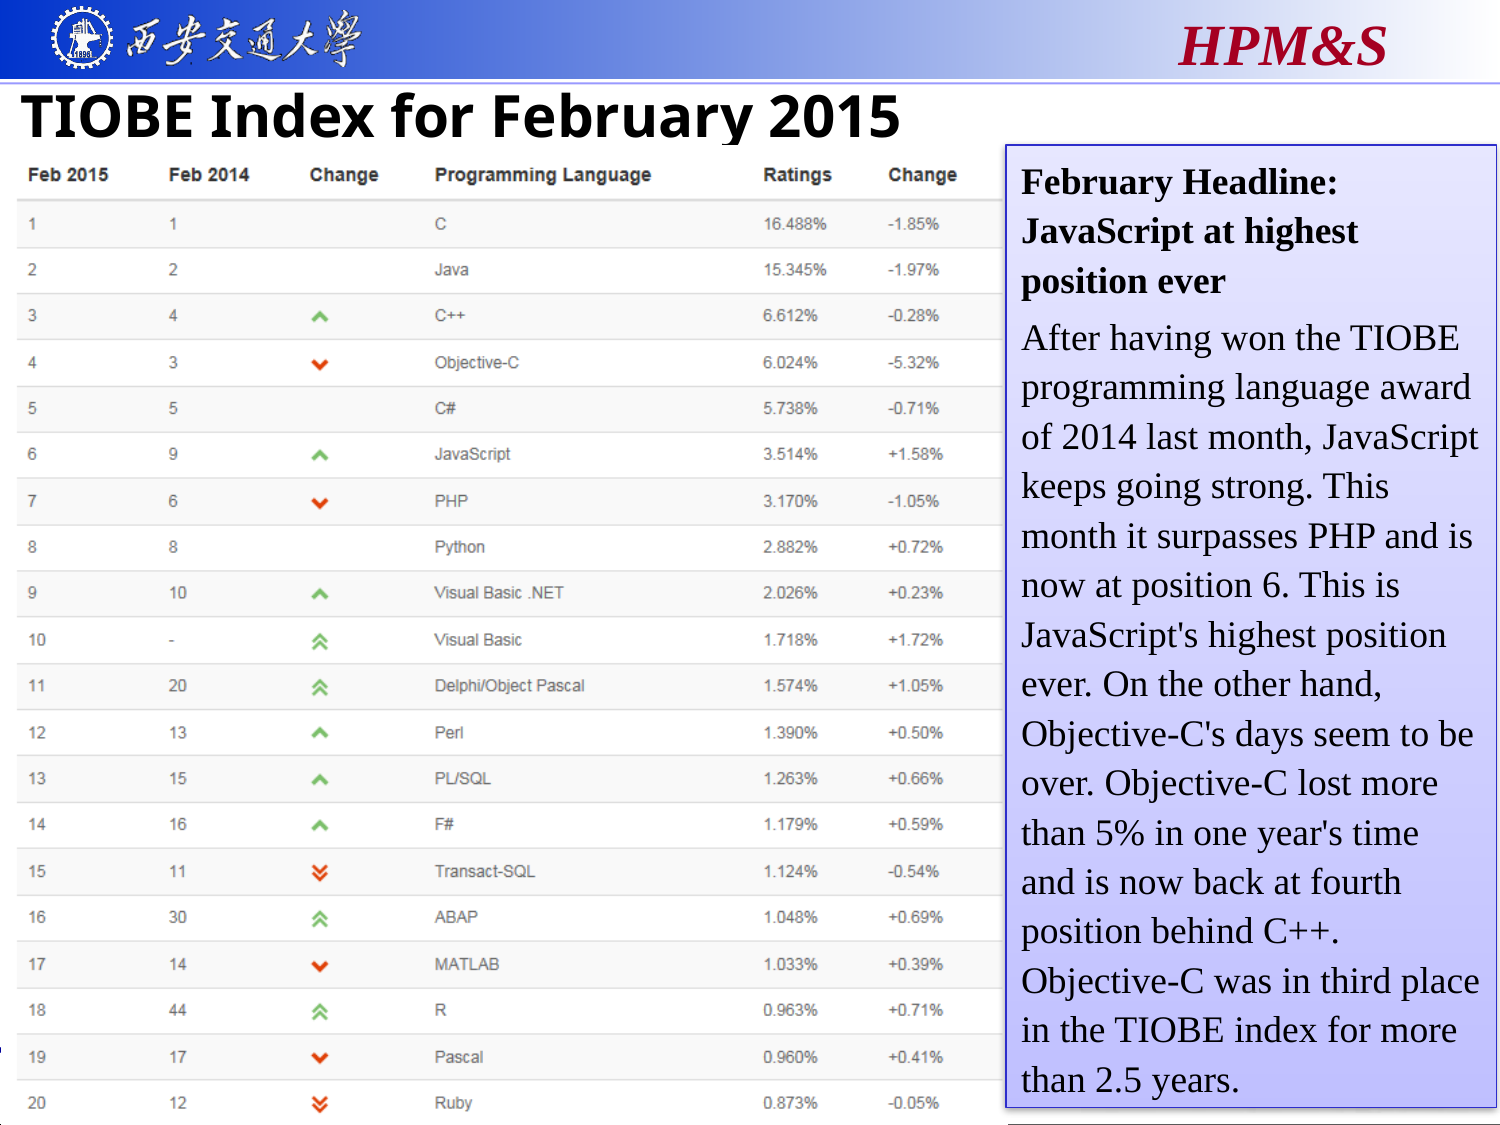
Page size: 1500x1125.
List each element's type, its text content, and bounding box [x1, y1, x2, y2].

title TIOBE Index for February 2015 [5, 54, 1341, 143]
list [1, 145, 1008, 1125]
picture [1081, 950, 1500, 1113]
picture [125, 10, 363, 54]
picture [50, 5, 113, 54]
text_box February Headline: JavaScript at highest position ever After having won the TIOBE programming language award of 2014 last month, JavaScript keeps going strong. This month it surpasses PHP and is now at position 6. This is JavaScript's highest position ever. On the other hand, Objective-C's days seem to be over. Objective-C lost more than 5% in one year's time and is now back at fourth position behind C++. Objective-C was in third place in the TIOBE index for more than 2.5 years. [1007, 144, 1497, 1108]
